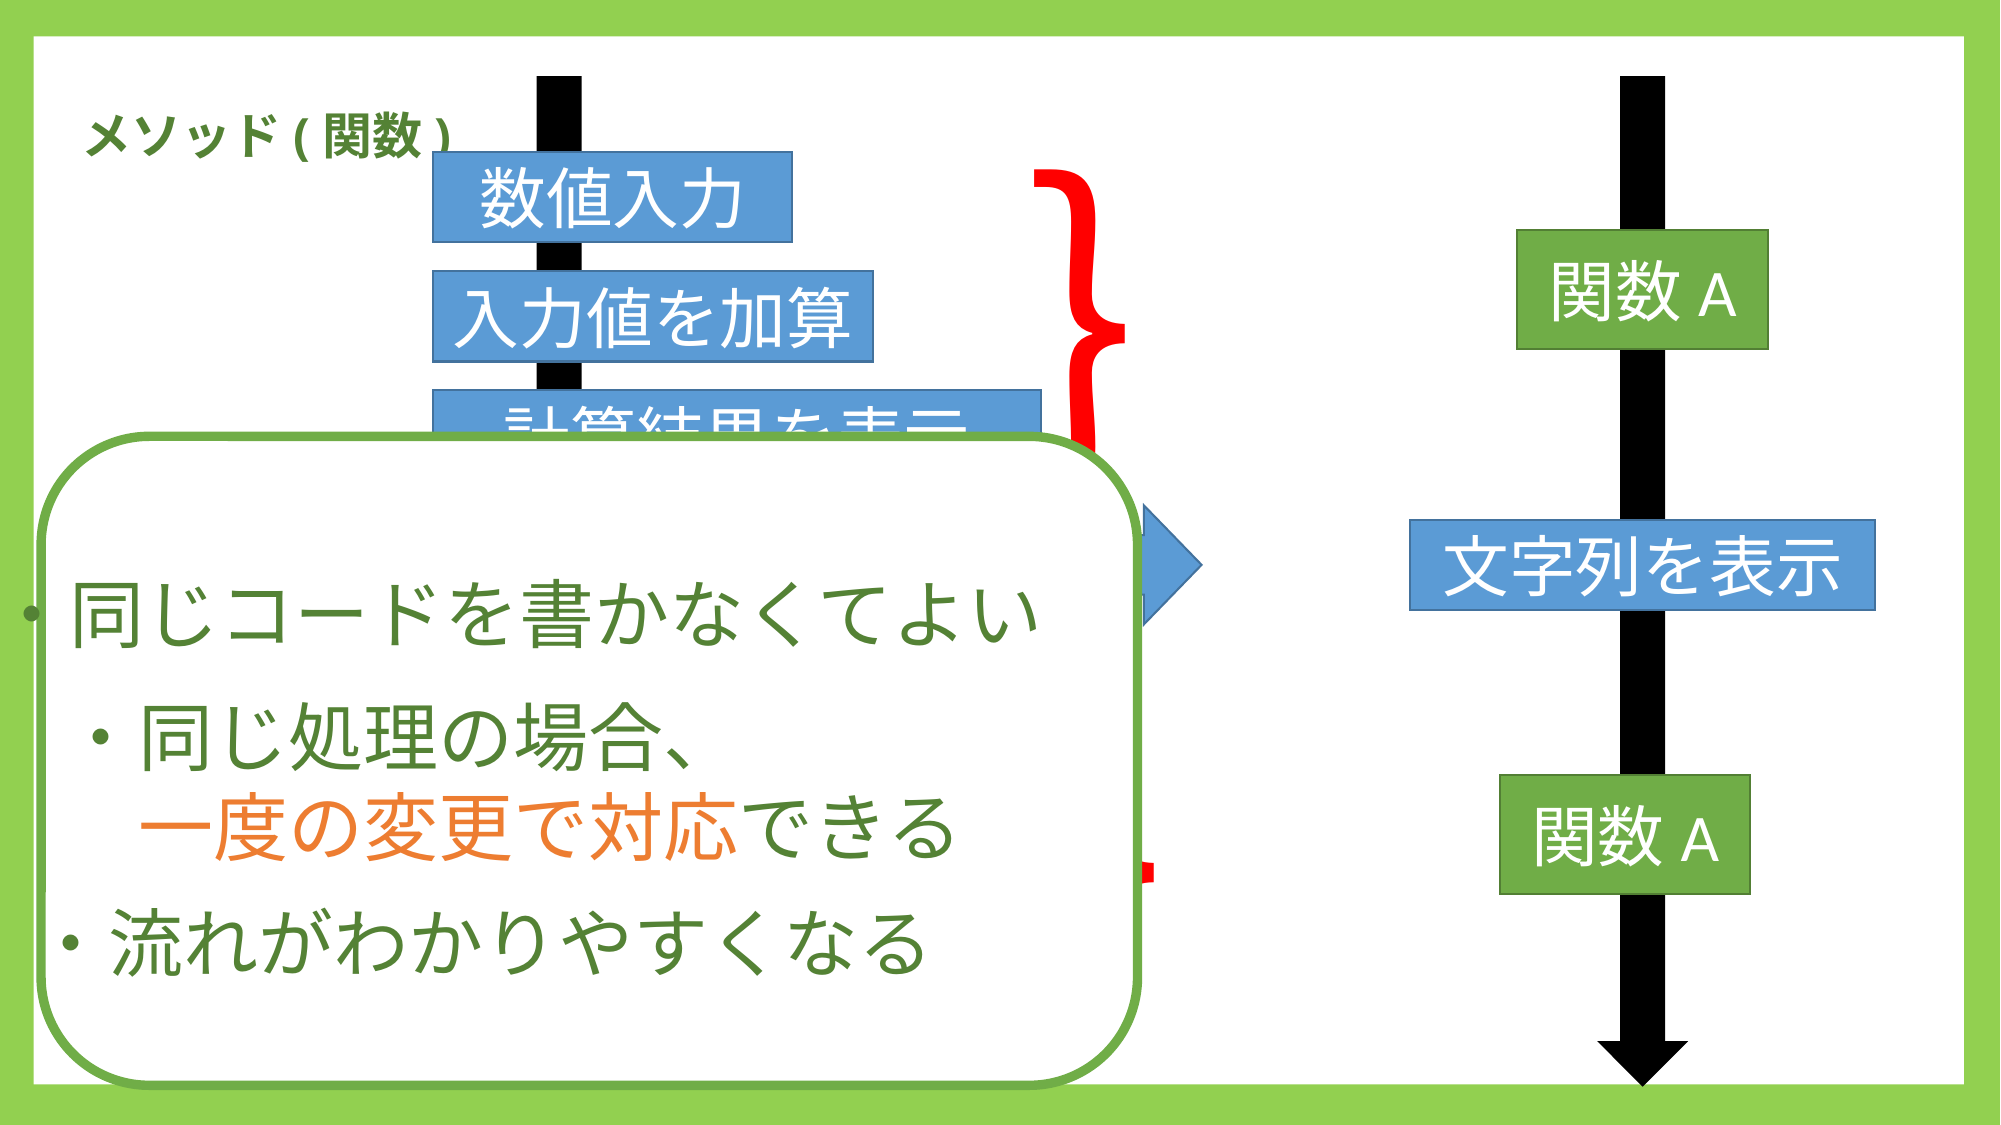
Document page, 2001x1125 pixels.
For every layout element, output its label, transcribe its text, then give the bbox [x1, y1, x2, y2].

text_box ・同じ処理の場合、 一度の変更で対応できる [49, 683, 1050, 879]
text_box ・流れがわかりやすくなる [18, 888, 949, 994]
text_box 文字列を表示 [1409, 519, 1876, 611]
text_box 関数A [1516, 229, 1769, 350]
text_box 計算結果を表示 [432, 389, 1007, 435]
text_box メソッド(関数) [66, 96, 467, 172]
text_box [536, 243, 582, 270]
text_box [1620, 350, 1666, 519]
text_box ・同じコードを書かなくてよい [0, 560, 1058, 755]
text_box ｝ [1066, 651, 1412, 1081]
text_box [536, 76, 582, 151]
text_box [40, 435, 1139, 1087]
text_box [1139, 542, 1204, 627]
text_box [121, 1085, 1058, 1089]
text_box [1620, 611, 1666, 774]
text_box [1620, 76, 1666, 229]
text_box 数値入力 [432, 151, 793, 243]
text_box 入力値を加算 [432, 270, 874, 363]
text_box ｝ [1007, 112, 1383, 542]
text_box [1597, 895, 1689, 1087]
text_box 関数A [1499, 774, 1751, 895]
text_box [536, 363, 582, 389]
